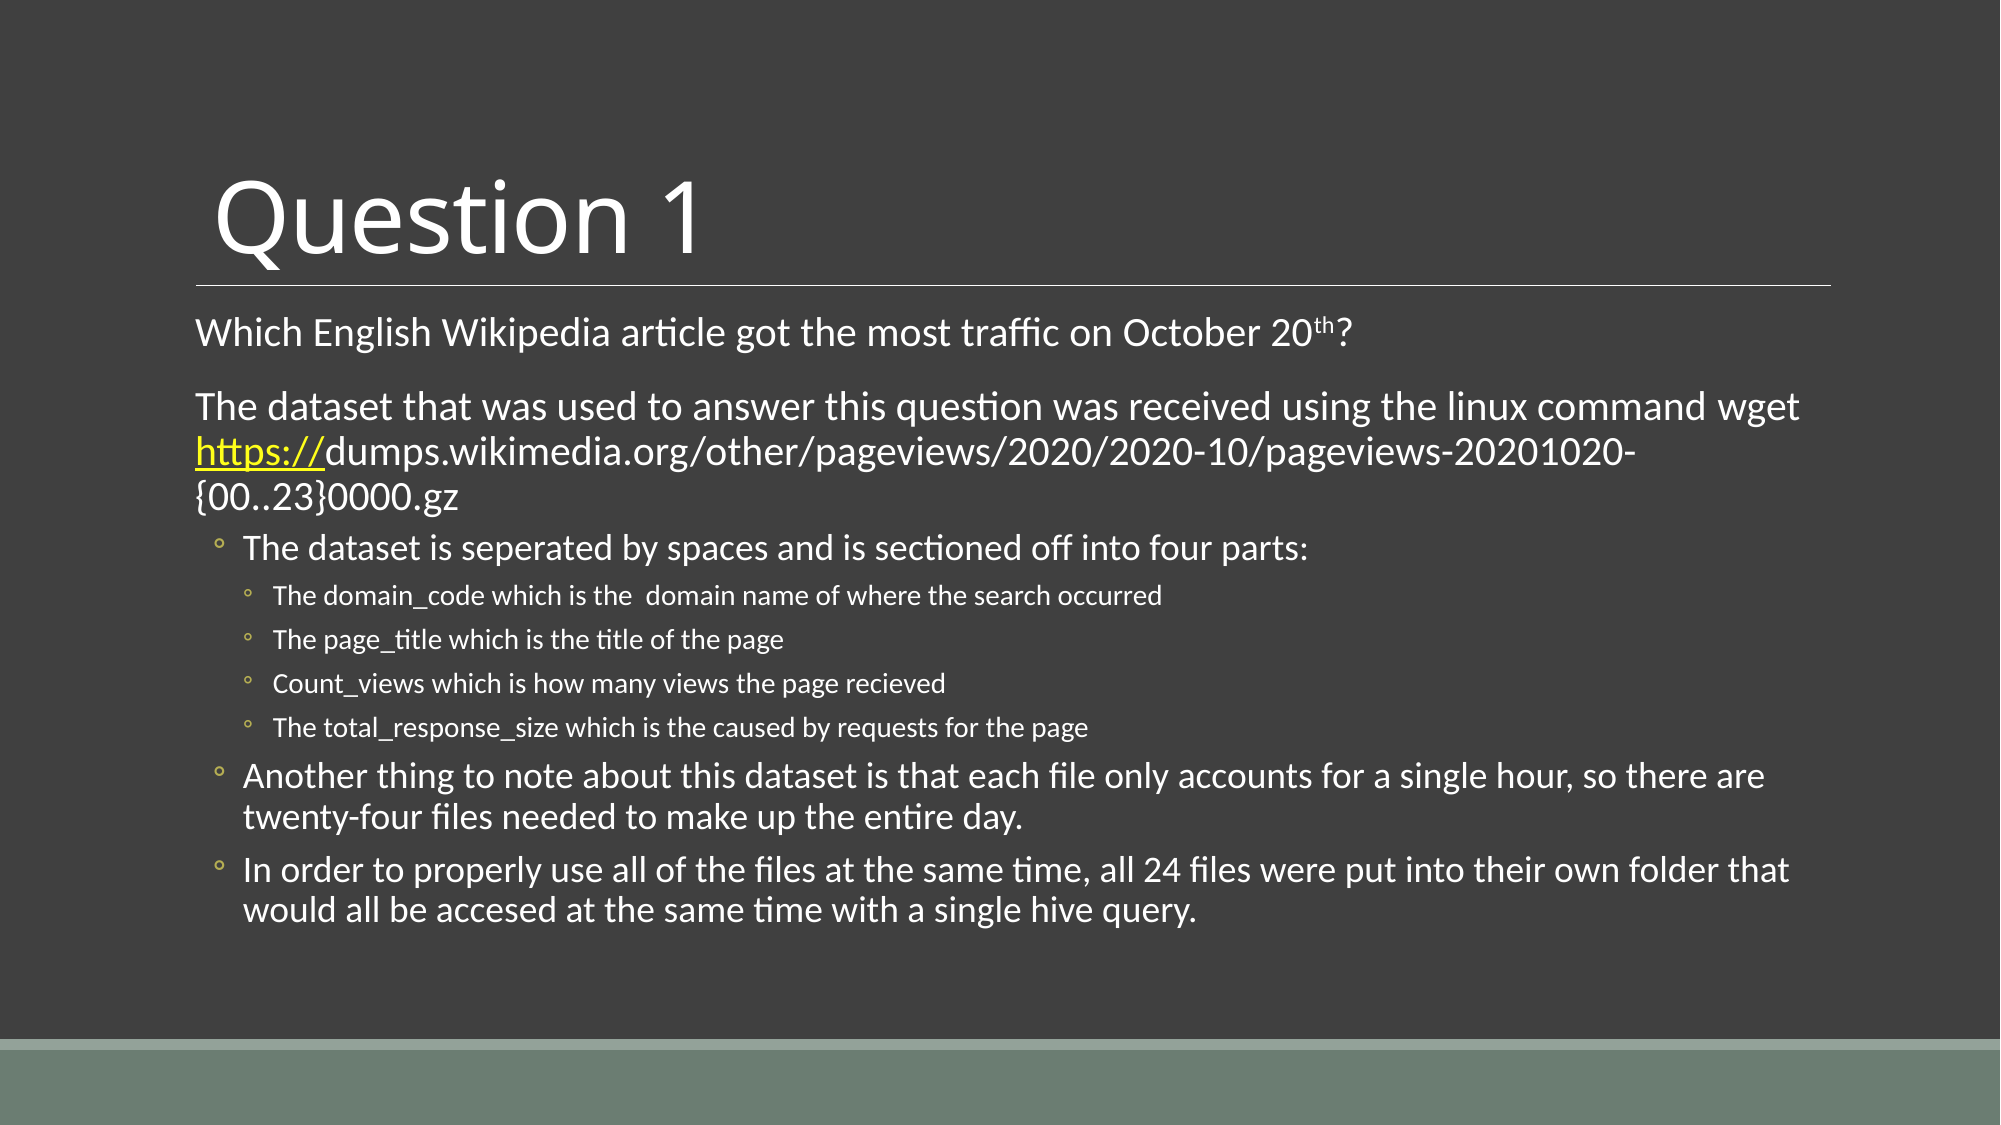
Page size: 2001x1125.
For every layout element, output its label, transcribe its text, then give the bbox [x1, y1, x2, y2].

list Which English Wikipedia article got the most traffic on October 20th? The dataset that was used to answer this question was received using the linux command wget https://dumps.wikimedia.org/other/pageviews/2020/2020-10/pageviews-20201020-{00..23}0000.gz The dataset is seperated by spaces and is sectioned off into four parts: The domain_code which is the domain name of where the search occurred The page_title which is the title of the page Count_views which is how many views the page recieved The total_response_size which is the caused by requests for the page Another thing to note about this dataset is that each file only accounts for a single hour, so there are twenty-four files needed to make up the entire day. In order to properly use all of the files at the same time, all 24 files were put into their own folder that would all be accesed at the same time with a single hive query. [180, 302, 1830, 963]
title Question 1 [197, 43, 1848, 282]
